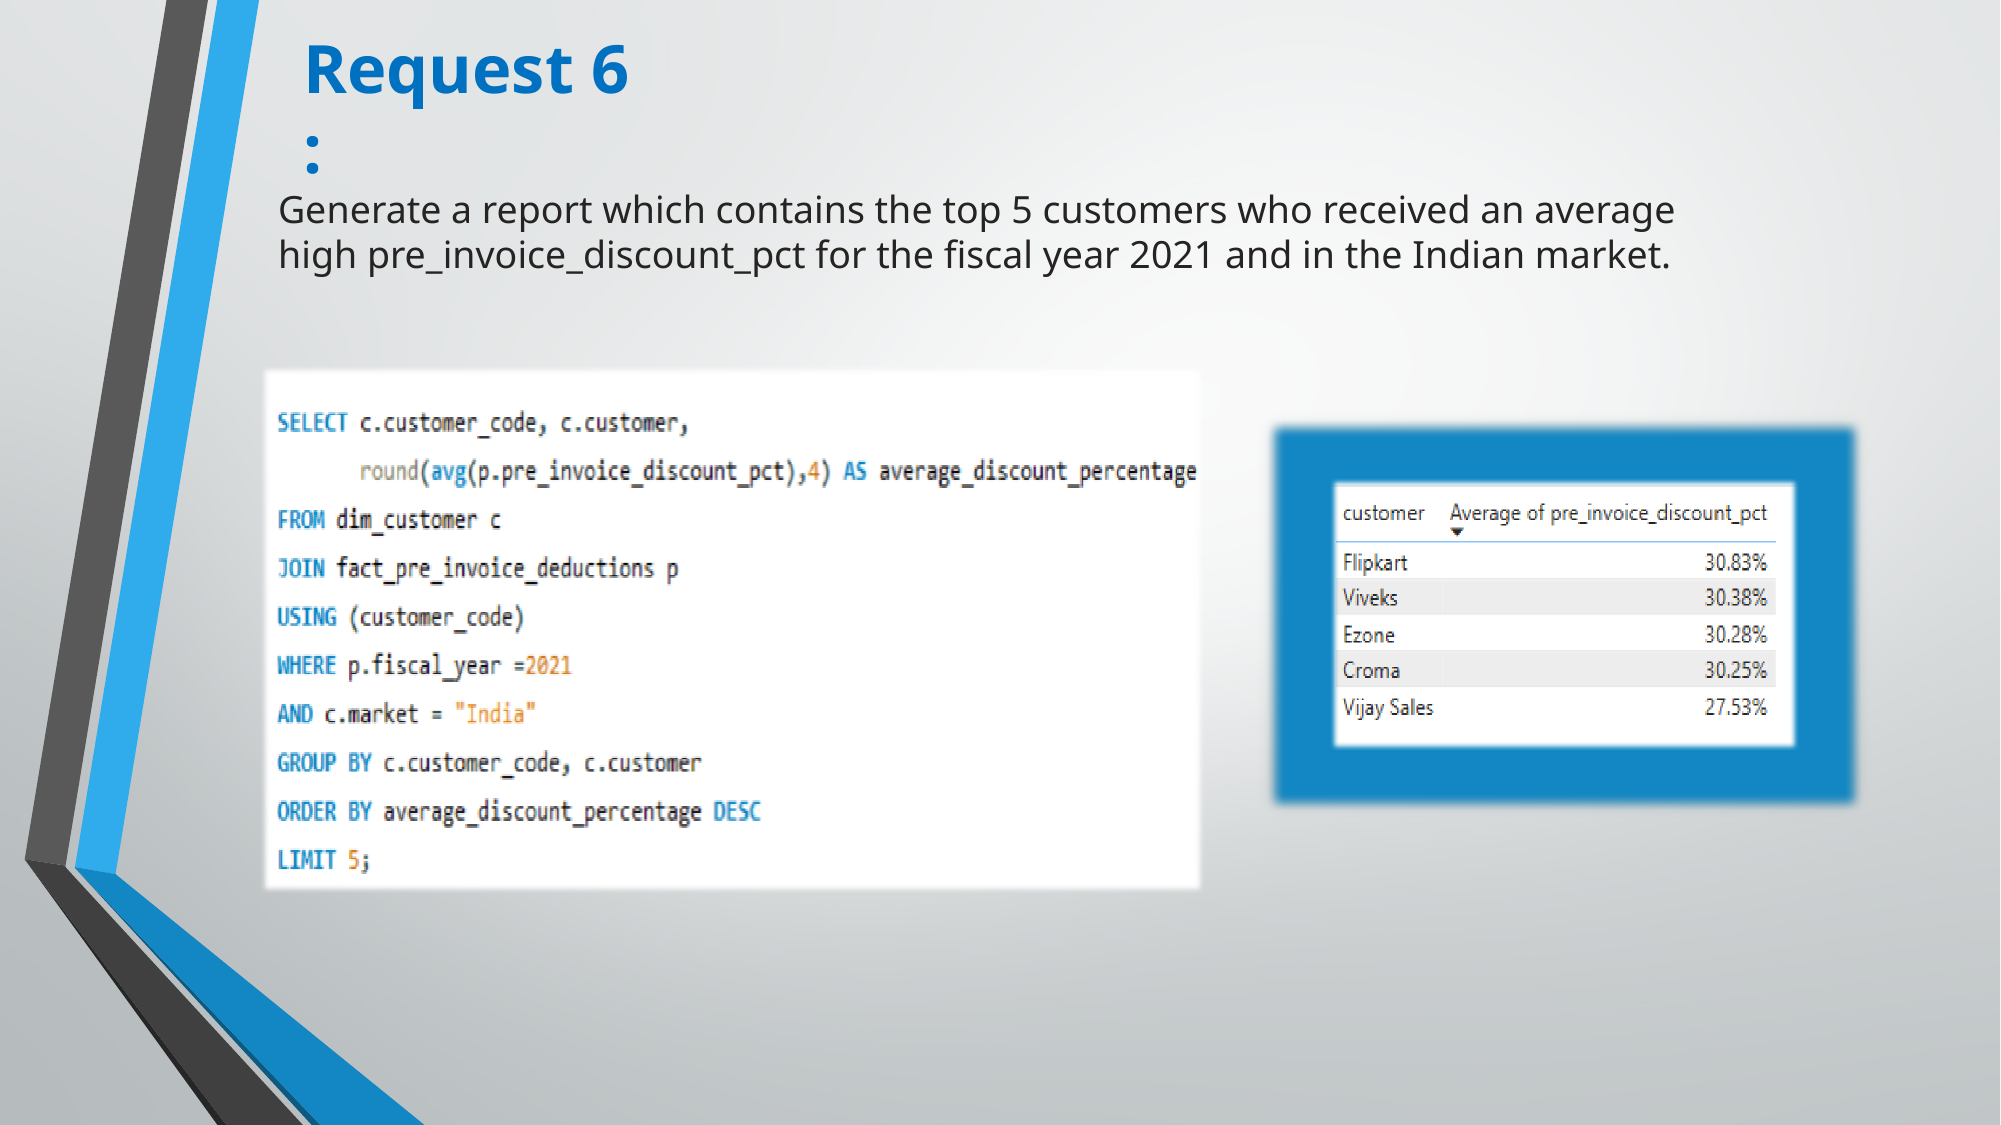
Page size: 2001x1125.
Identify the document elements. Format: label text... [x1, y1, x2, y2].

text_box Generate a report which contains the top 5 customers who received an average high pre_invoice_discount_pct for the fiscal year 2021 and in the Indian market. [263, 178, 1719, 283]
picture [259, 365, 1205, 896]
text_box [1266, 419, 1862, 811]
text_box Request 6 : [288, 19, 654, 195]
